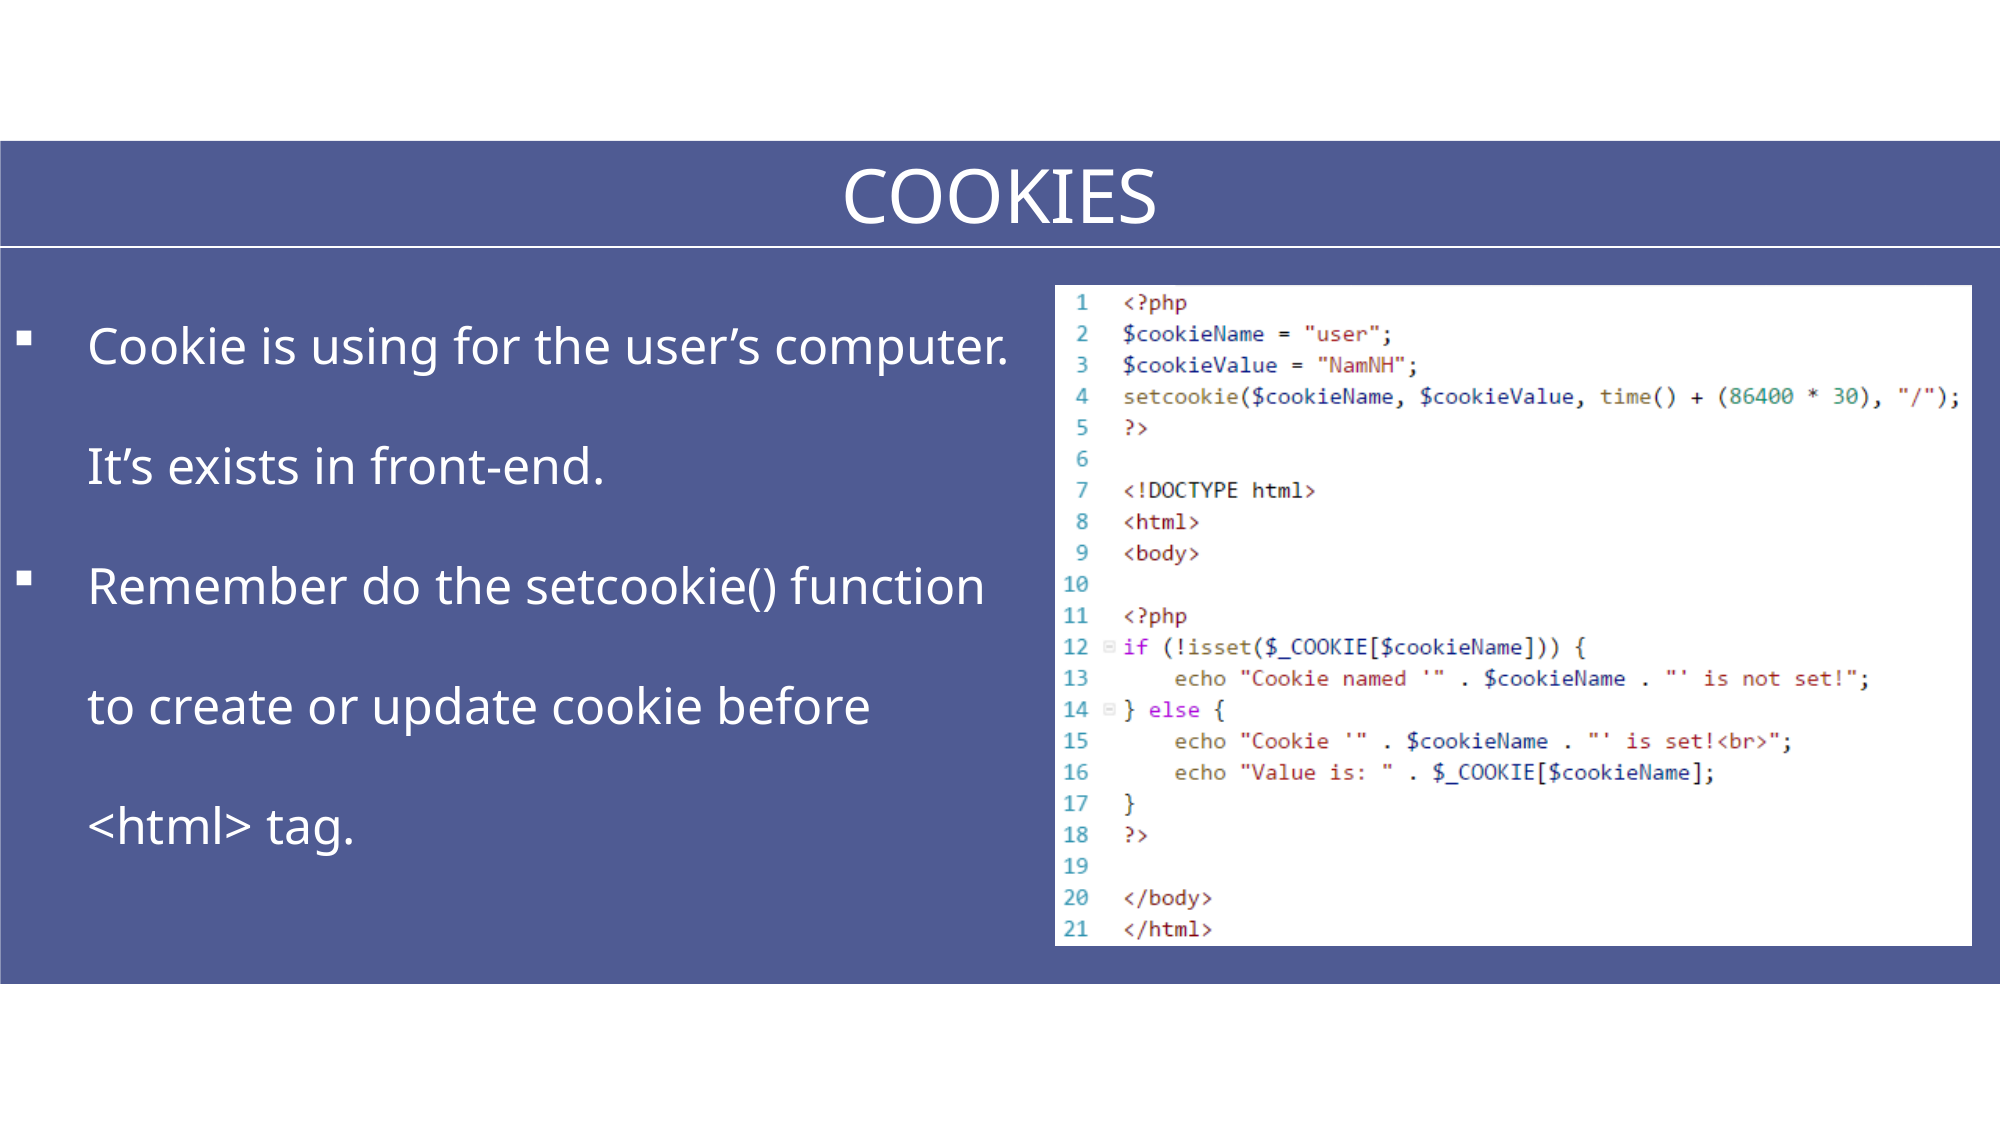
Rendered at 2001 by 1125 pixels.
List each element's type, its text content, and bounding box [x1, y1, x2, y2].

text_box [0, 248, 2000, 985]
text_box [0, 140, 826, 246]
text_box COOKIES [826, 140, 1174, 246]
text_box [1174, 140, 2000, 246]
text_box Cookie is using for the user’s computer. It’s exists in front-end. Remember do the setcookie() function to create or update cookie before <html> tag. [0, 248, 1056, 862]
picture [1055, 285, 1972, 946]
